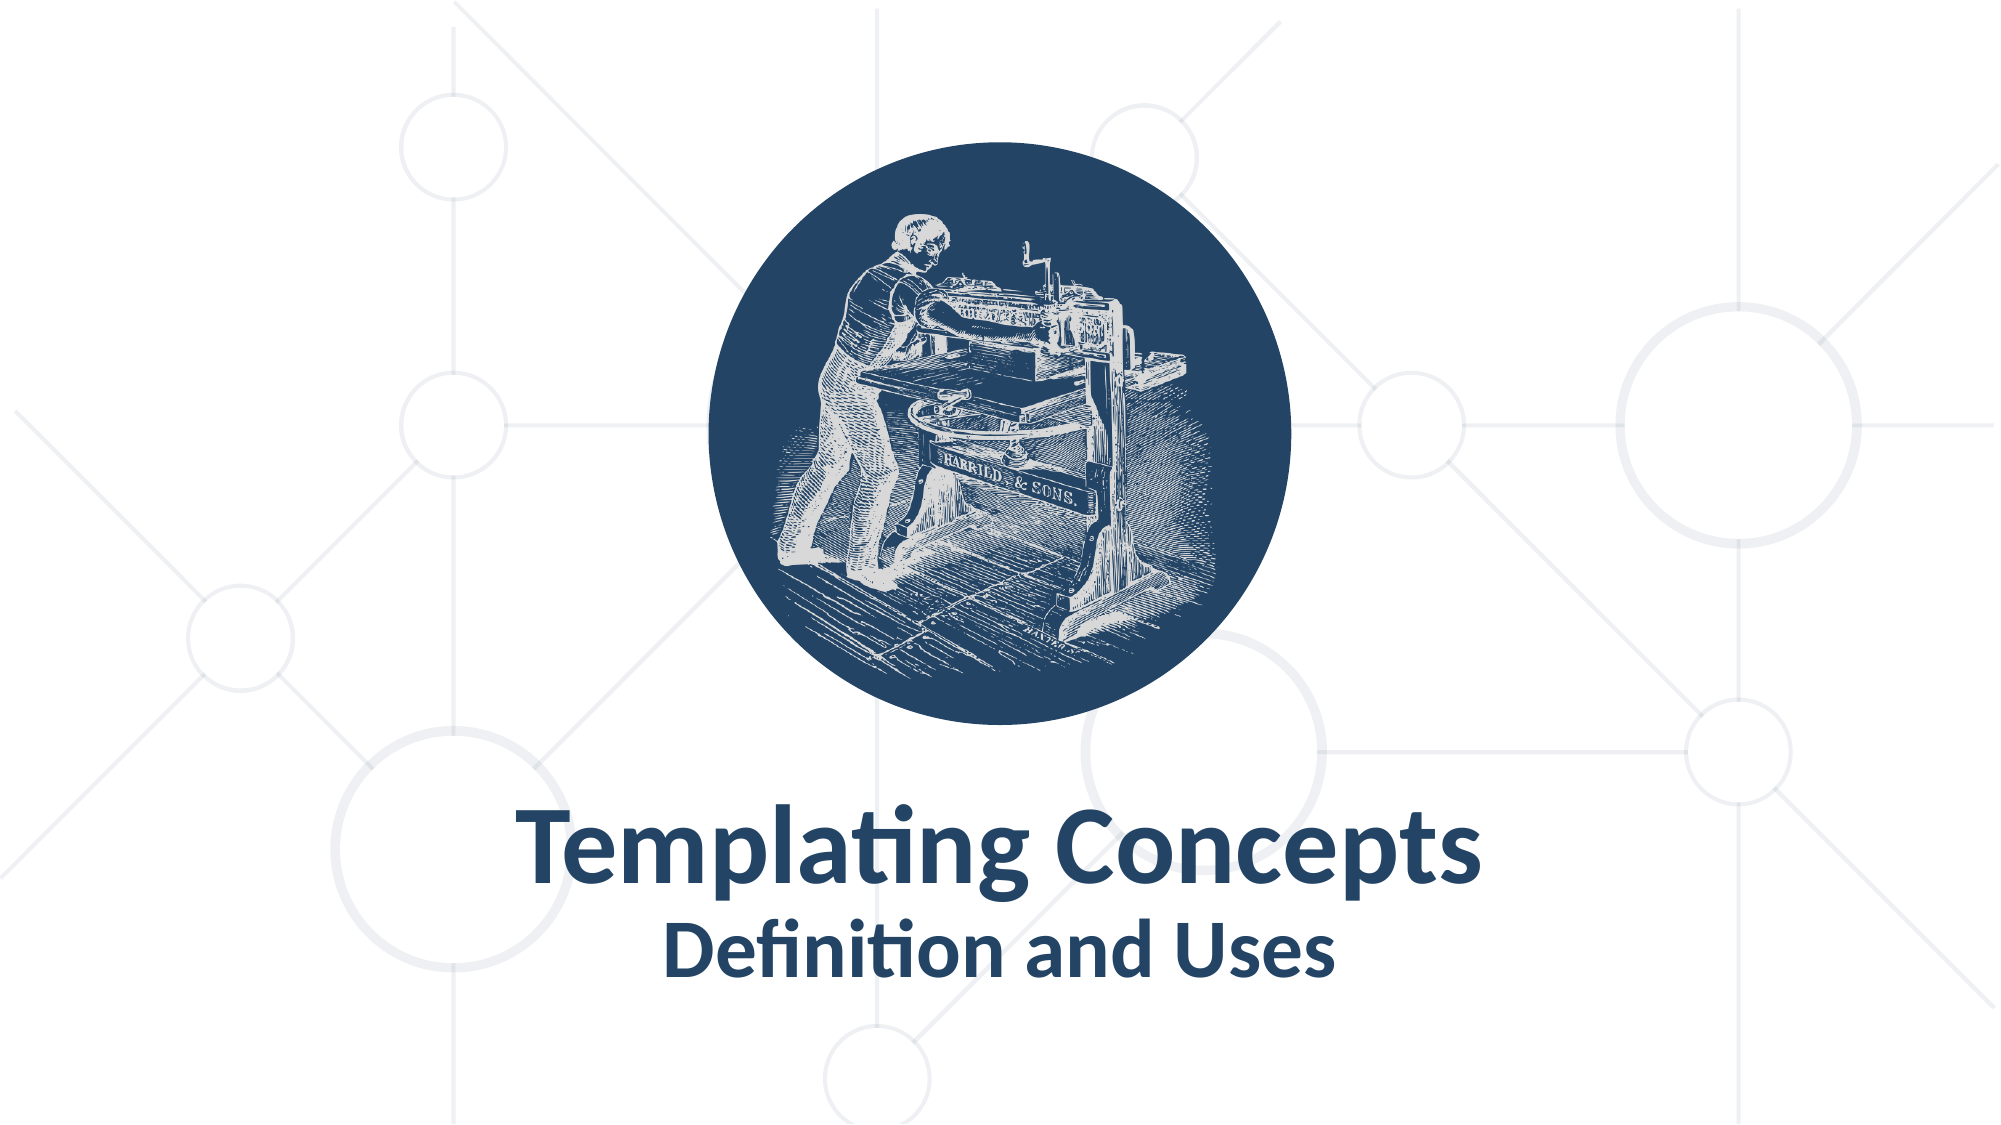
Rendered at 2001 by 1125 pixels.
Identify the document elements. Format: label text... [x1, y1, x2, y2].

list Definition and Uses [100, 900, 1900, 983]
picture [770, 214, 1219, 679]
list Templating Concepts [100, 771, 1900, 898]
